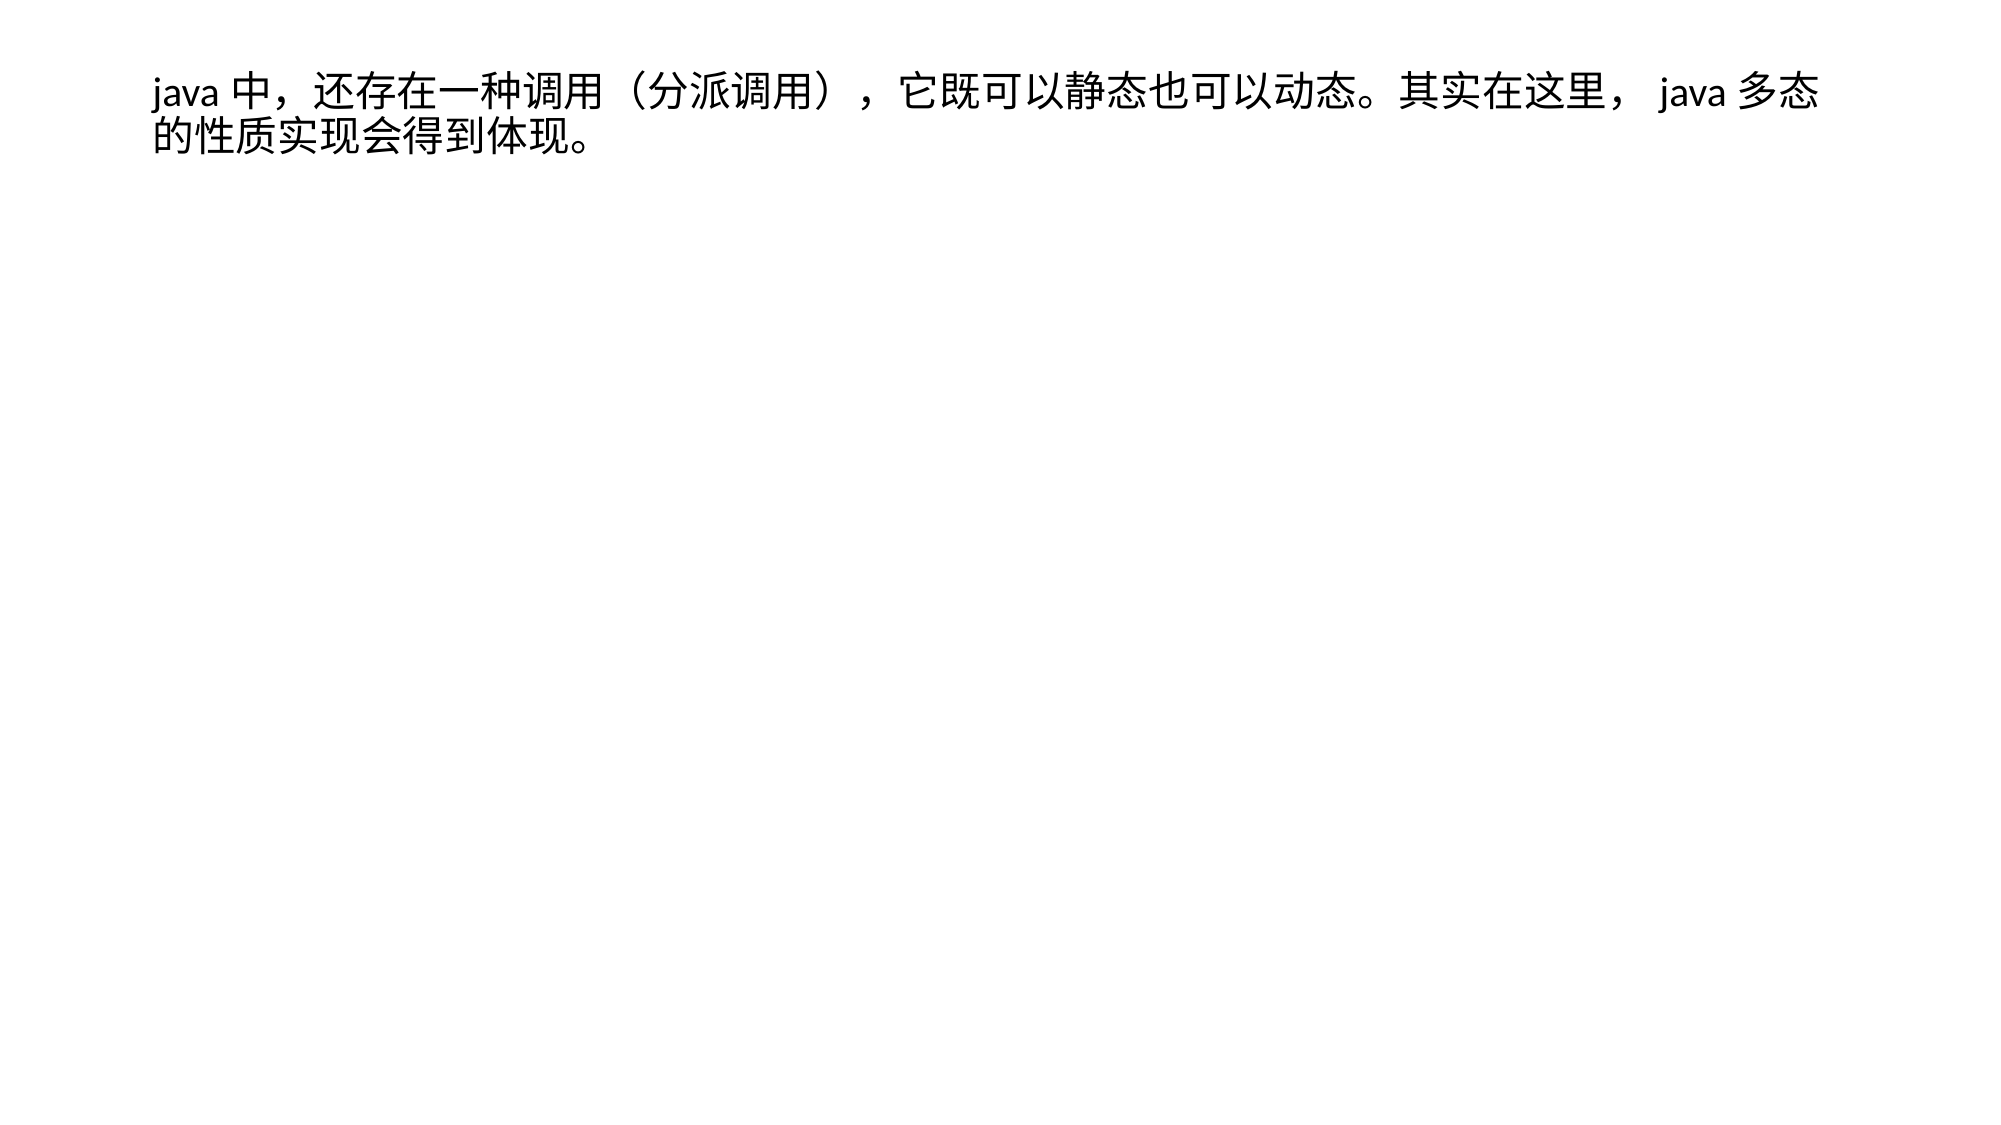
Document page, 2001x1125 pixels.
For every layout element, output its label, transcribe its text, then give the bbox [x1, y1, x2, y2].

list java中，还存在一种调用（分派调用），它既可以静态也可以动态。其实在这里，java多态的性质实现会得到体现。 [137, 63, 1863, 1014]
